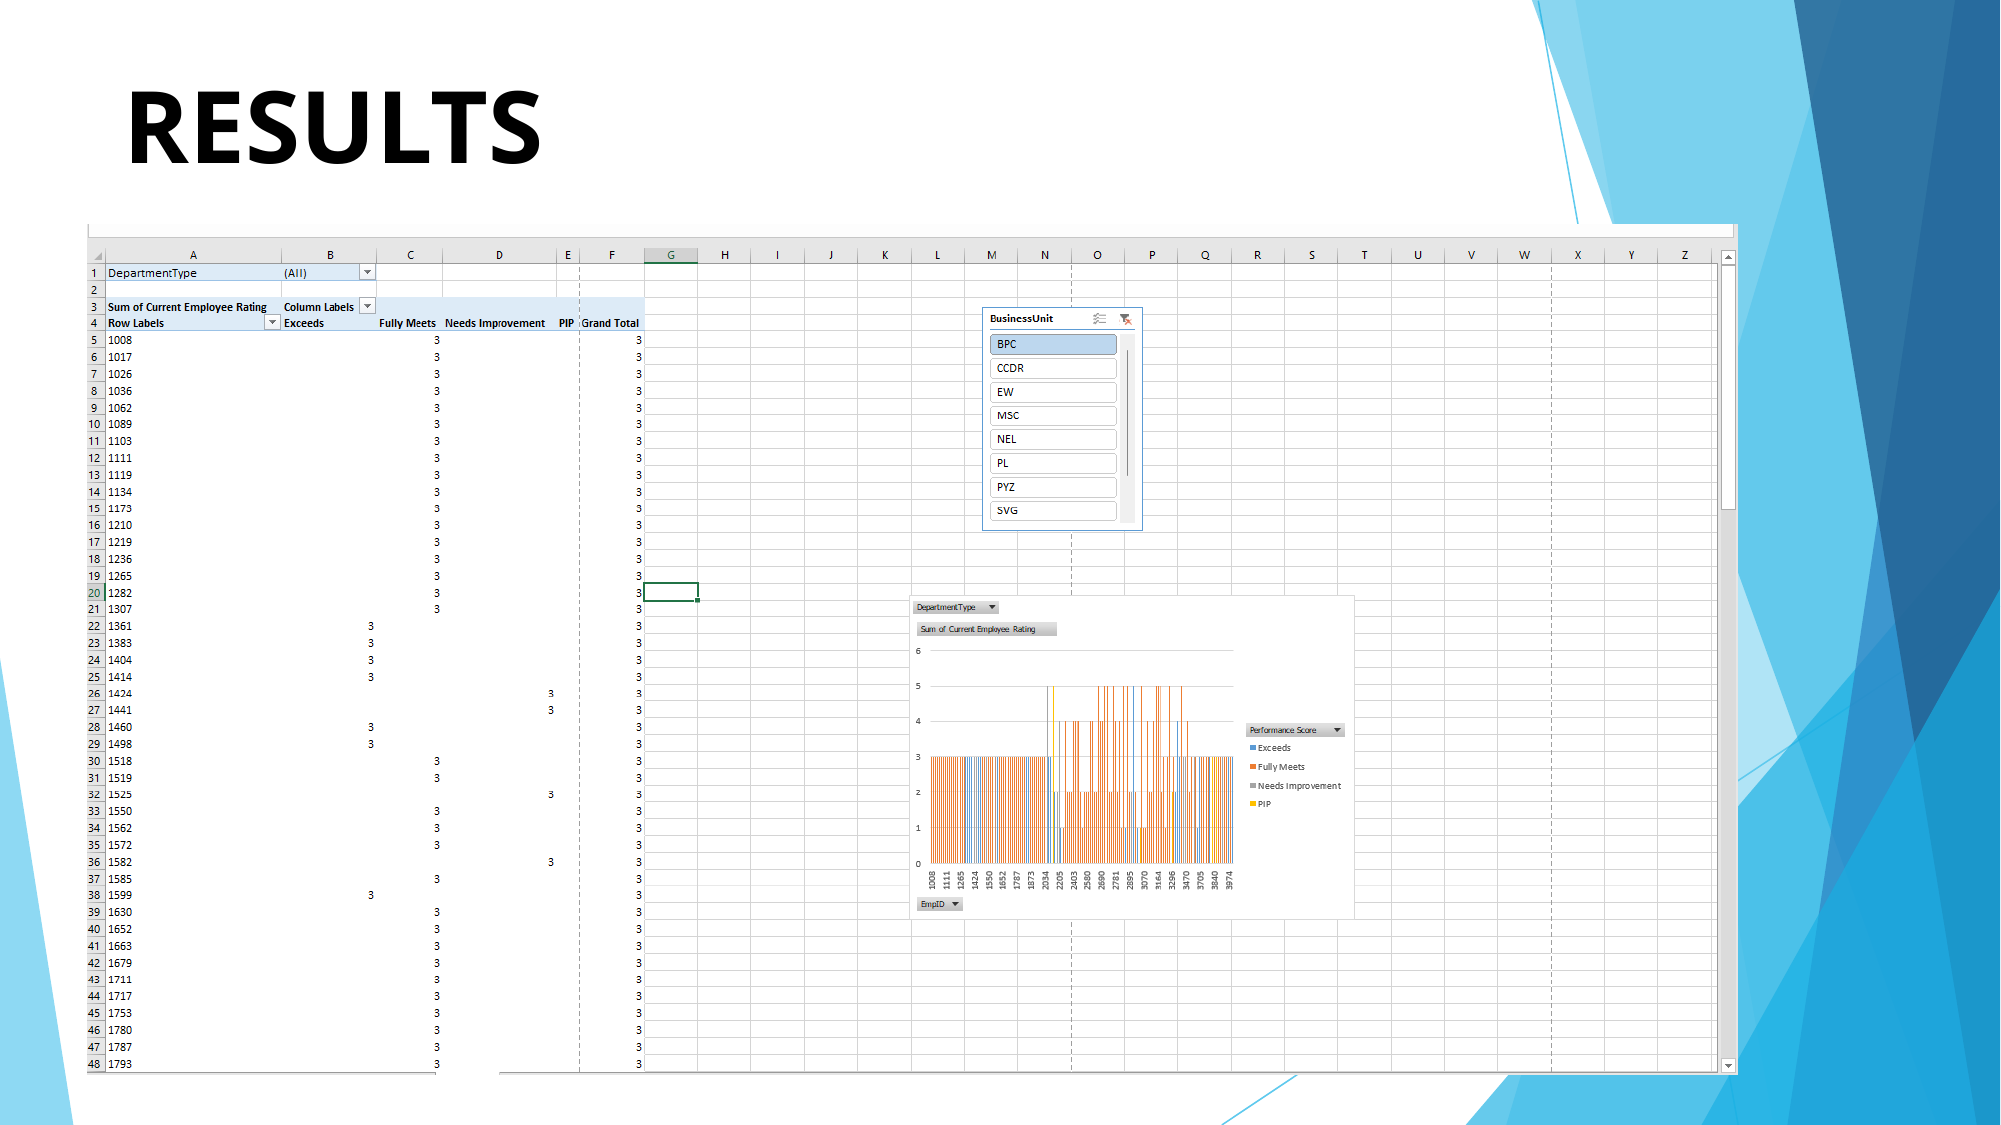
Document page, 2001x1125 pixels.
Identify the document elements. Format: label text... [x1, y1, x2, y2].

title RESULTS [123, 63, 1877, 188]
picture [87, 224, 1738, 1075]
